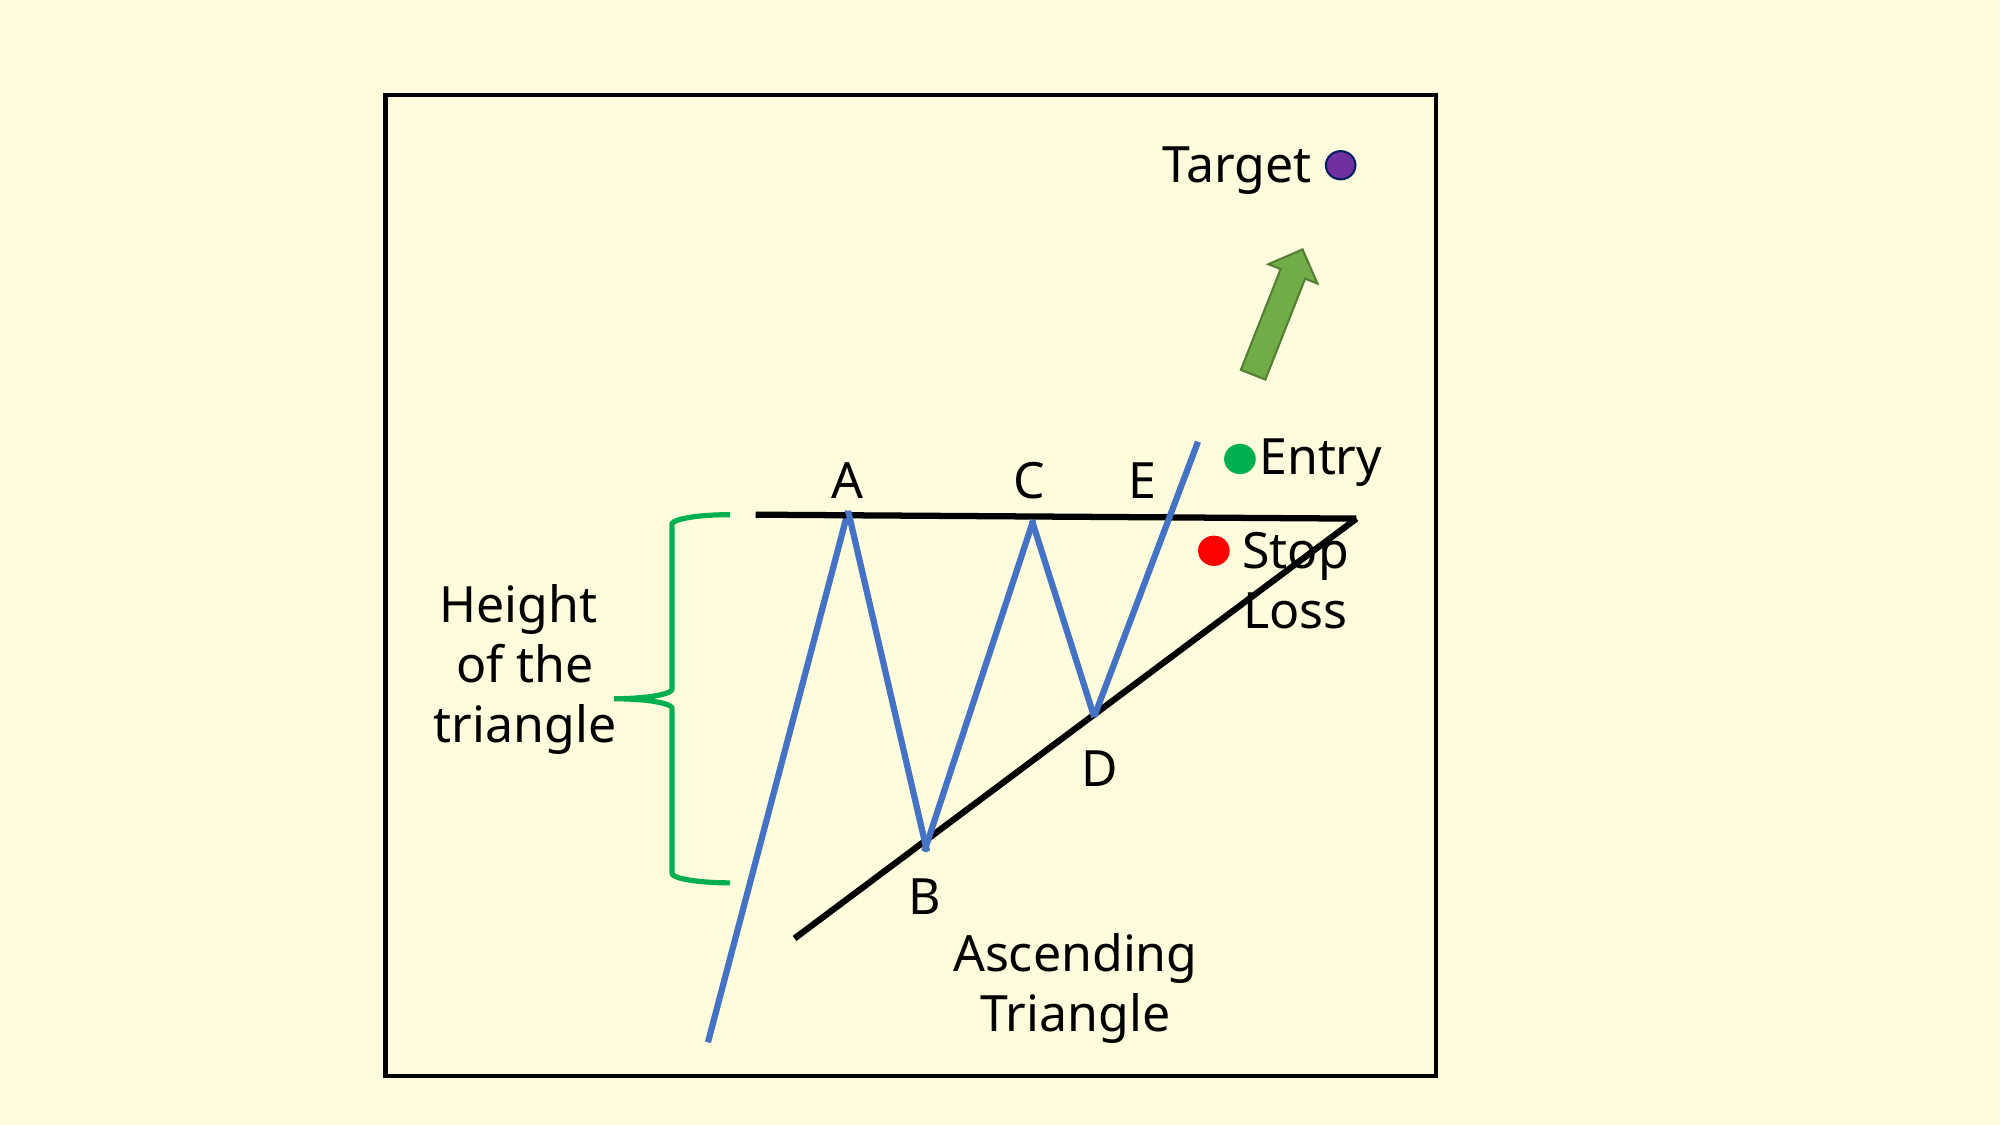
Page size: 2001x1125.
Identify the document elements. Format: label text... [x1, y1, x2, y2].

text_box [1198, 514, 1357, 518]
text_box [928, 514, 1094, 518]
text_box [924, 519, 1034, 852]
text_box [848, 510, 928, 852]
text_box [1094, 441, 1198, 717]
text_box [1239, 248, 1320, 381]
text_box Stop Loss [1198, 510, 1412, 646]
text_box [1224, 443, 1256, 475]
text_box [1324, 150, 1357, 181]
text_box A [806, 440, 889, 510]
text_box Entry [1205, 417, 1437, 493]
text_box [384, 94, 1437, 1077]
text_box Ascending Triangle [833, 939, 1318, 1049]
text_box [613, 514, 707, 883]
text_box C [987, 440, 1070, 514]
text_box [755, 514, 848, 519]
text_box Target [1120, 124, 1354, 200]
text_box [1031, 520, 1095, 718]
text_box Height of the triangle [368, 564, 671, 760]
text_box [707, 510, 849, 1043]
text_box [794, 518, 1357, 939]
